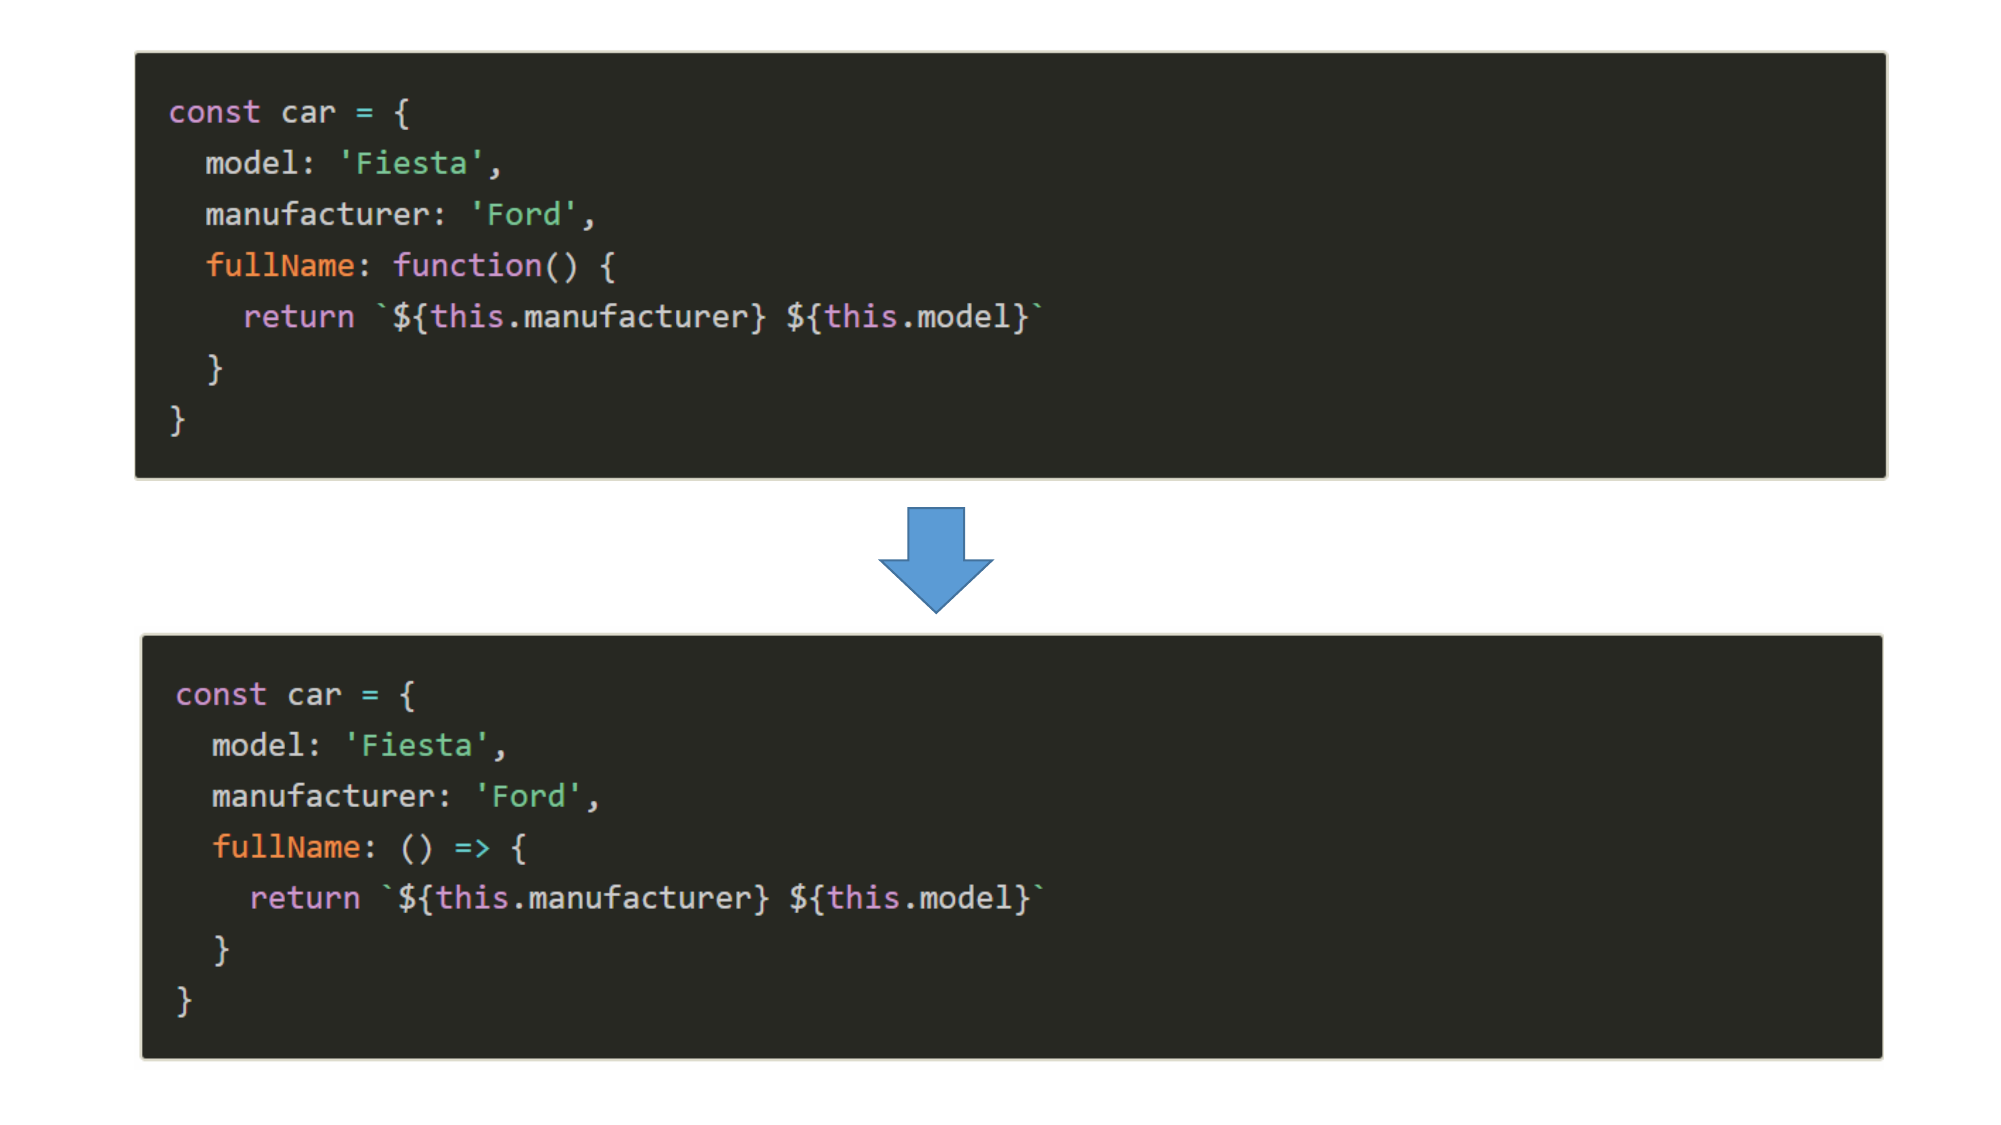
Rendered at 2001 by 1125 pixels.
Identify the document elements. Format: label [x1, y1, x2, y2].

picture [134, 49, 1889, 481]
text_box [878, 507, 995, 615]
picture [134, 626, 1884, 1070]
